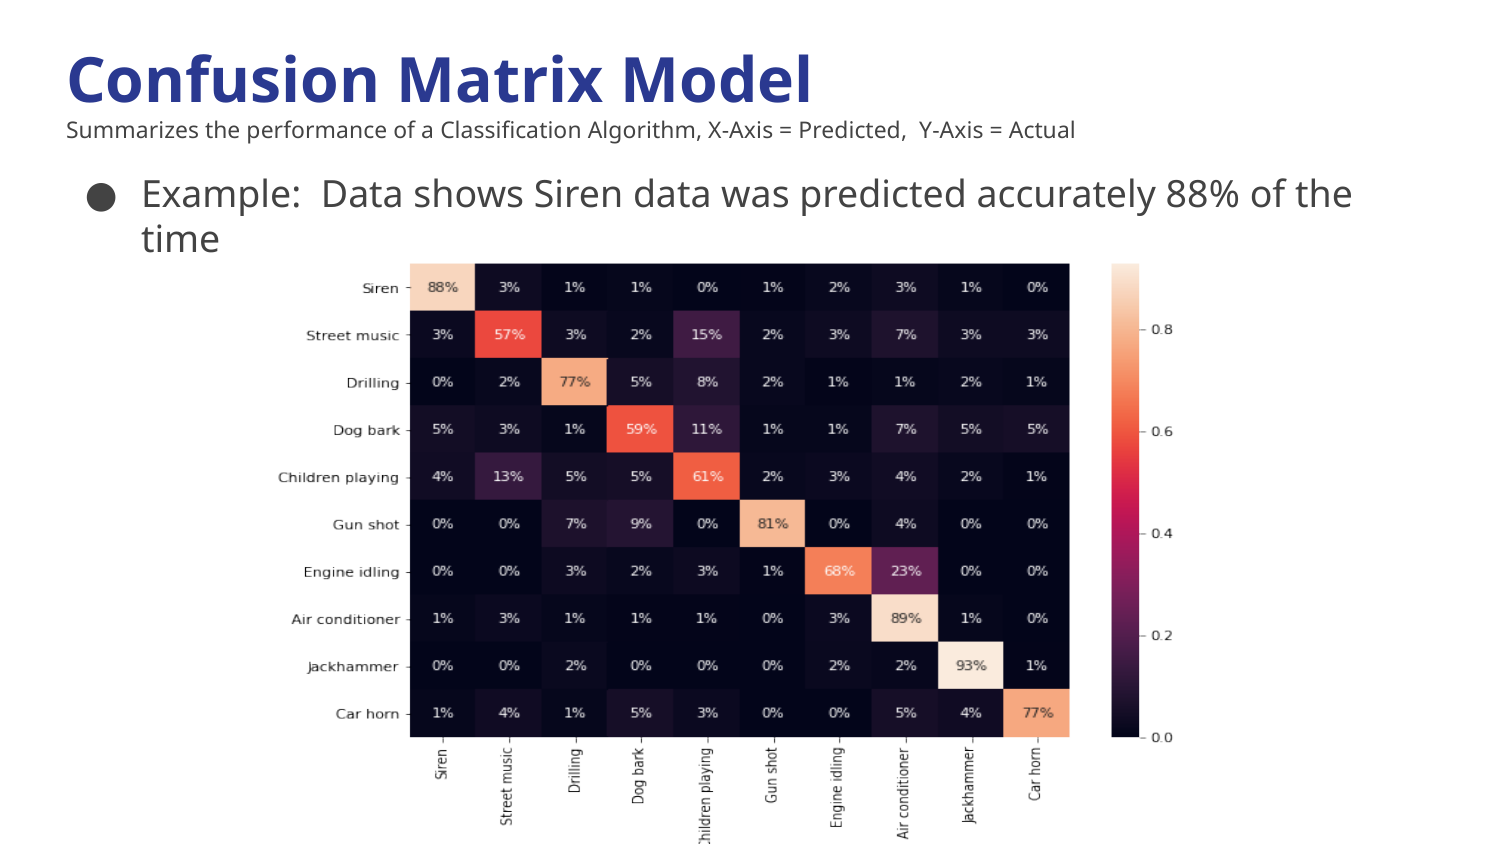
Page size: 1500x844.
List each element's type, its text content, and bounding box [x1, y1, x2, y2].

picture [268, 251, 1184, 844]
title Confusion Matrix Model Summarizes the performance of a Classification Algorithm, X-Axis = Predicted, Y-Axis = Actual Example: Data shows Siren data was predicted accurately 88% of the time [51, 25, 1449, 844]
